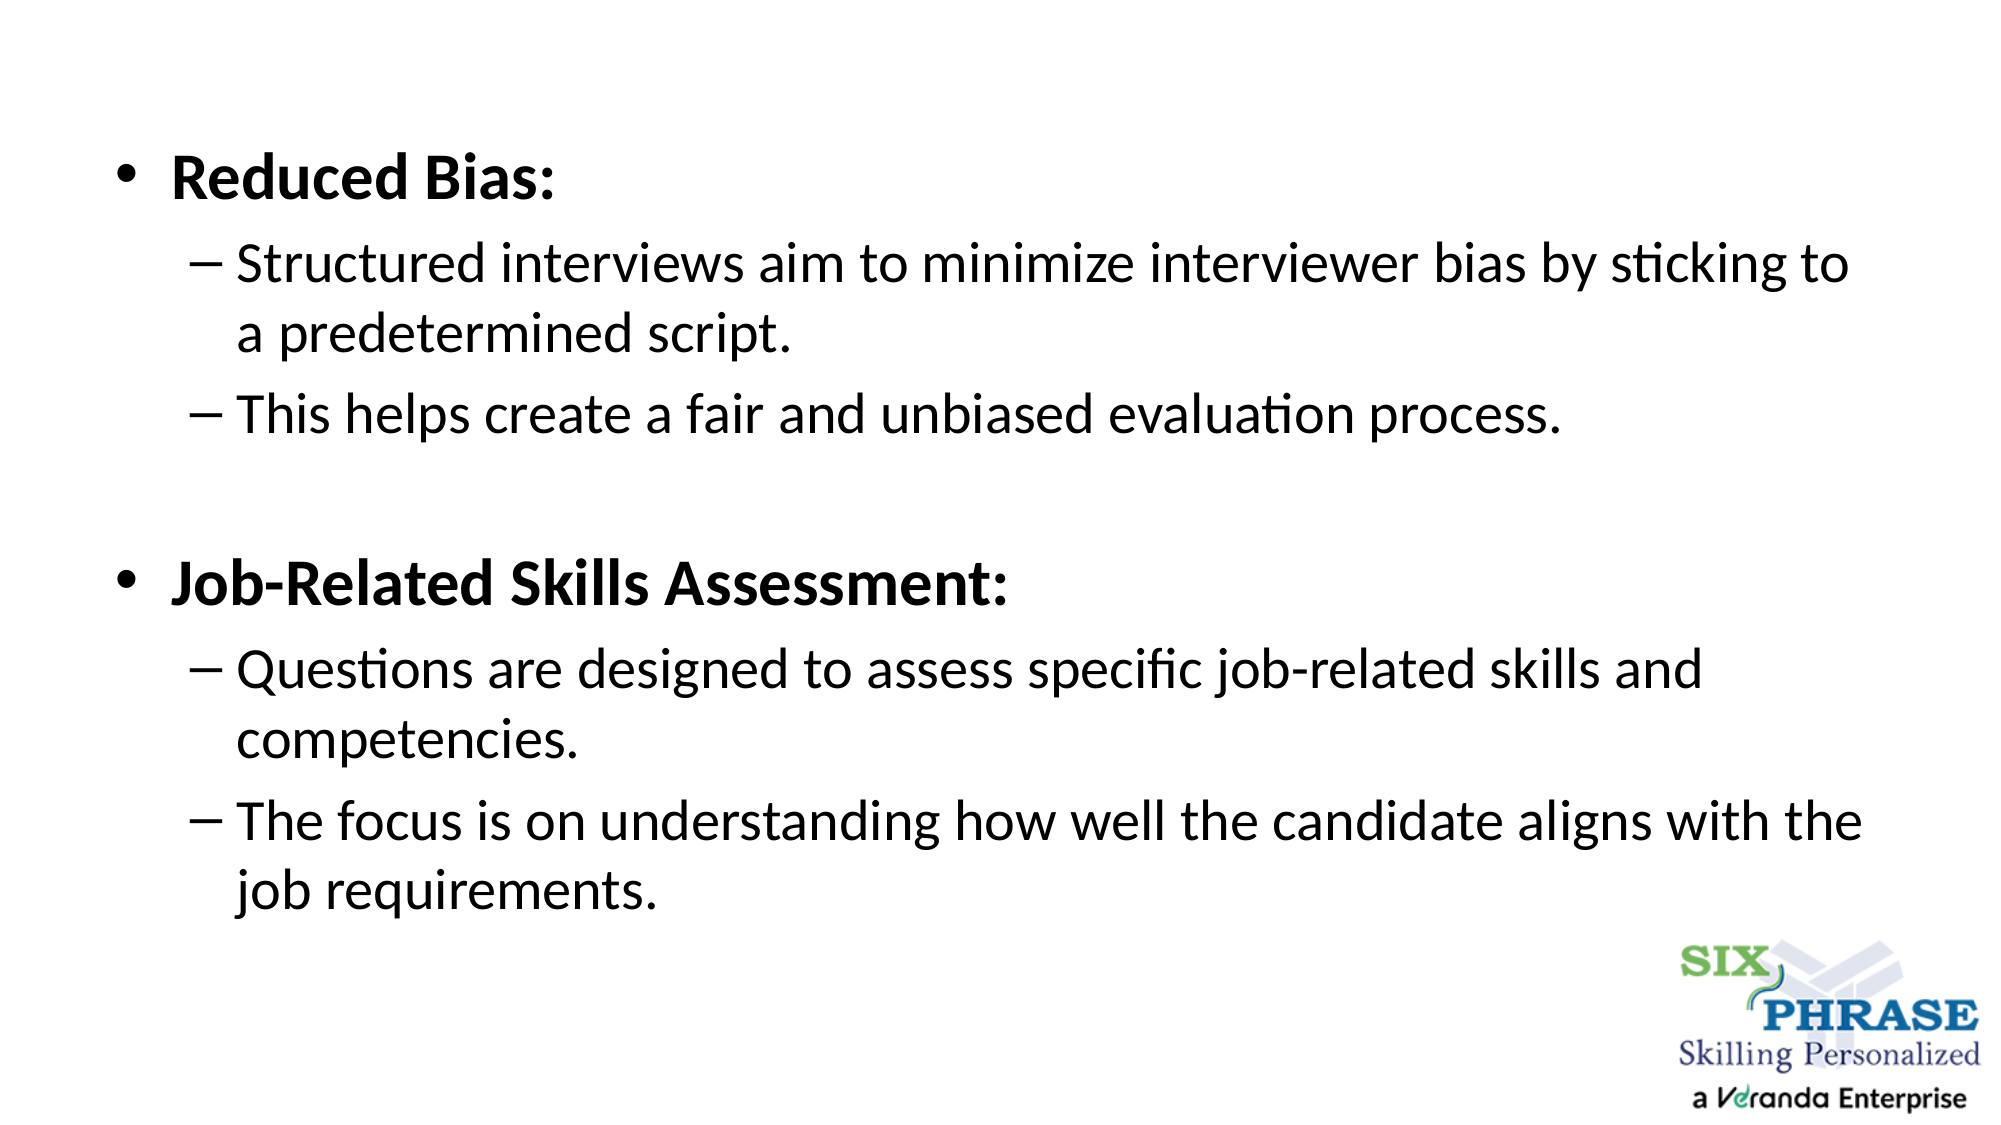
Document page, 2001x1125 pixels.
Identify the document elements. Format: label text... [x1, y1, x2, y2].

picture [1662, 924, 2000, 1125]
list Reduced Bias: Structured interviews aim to minimize interviewer bias by sticking to a predetermined script. This helps create a fair and unbiased evaluation process. Job-Related Skills Assessment: Questions are designed to assess specific job-related skills and competencies. The focus is on understanding how well the candidate aligns with the job requirements. [99, 125, 1900, 950]
